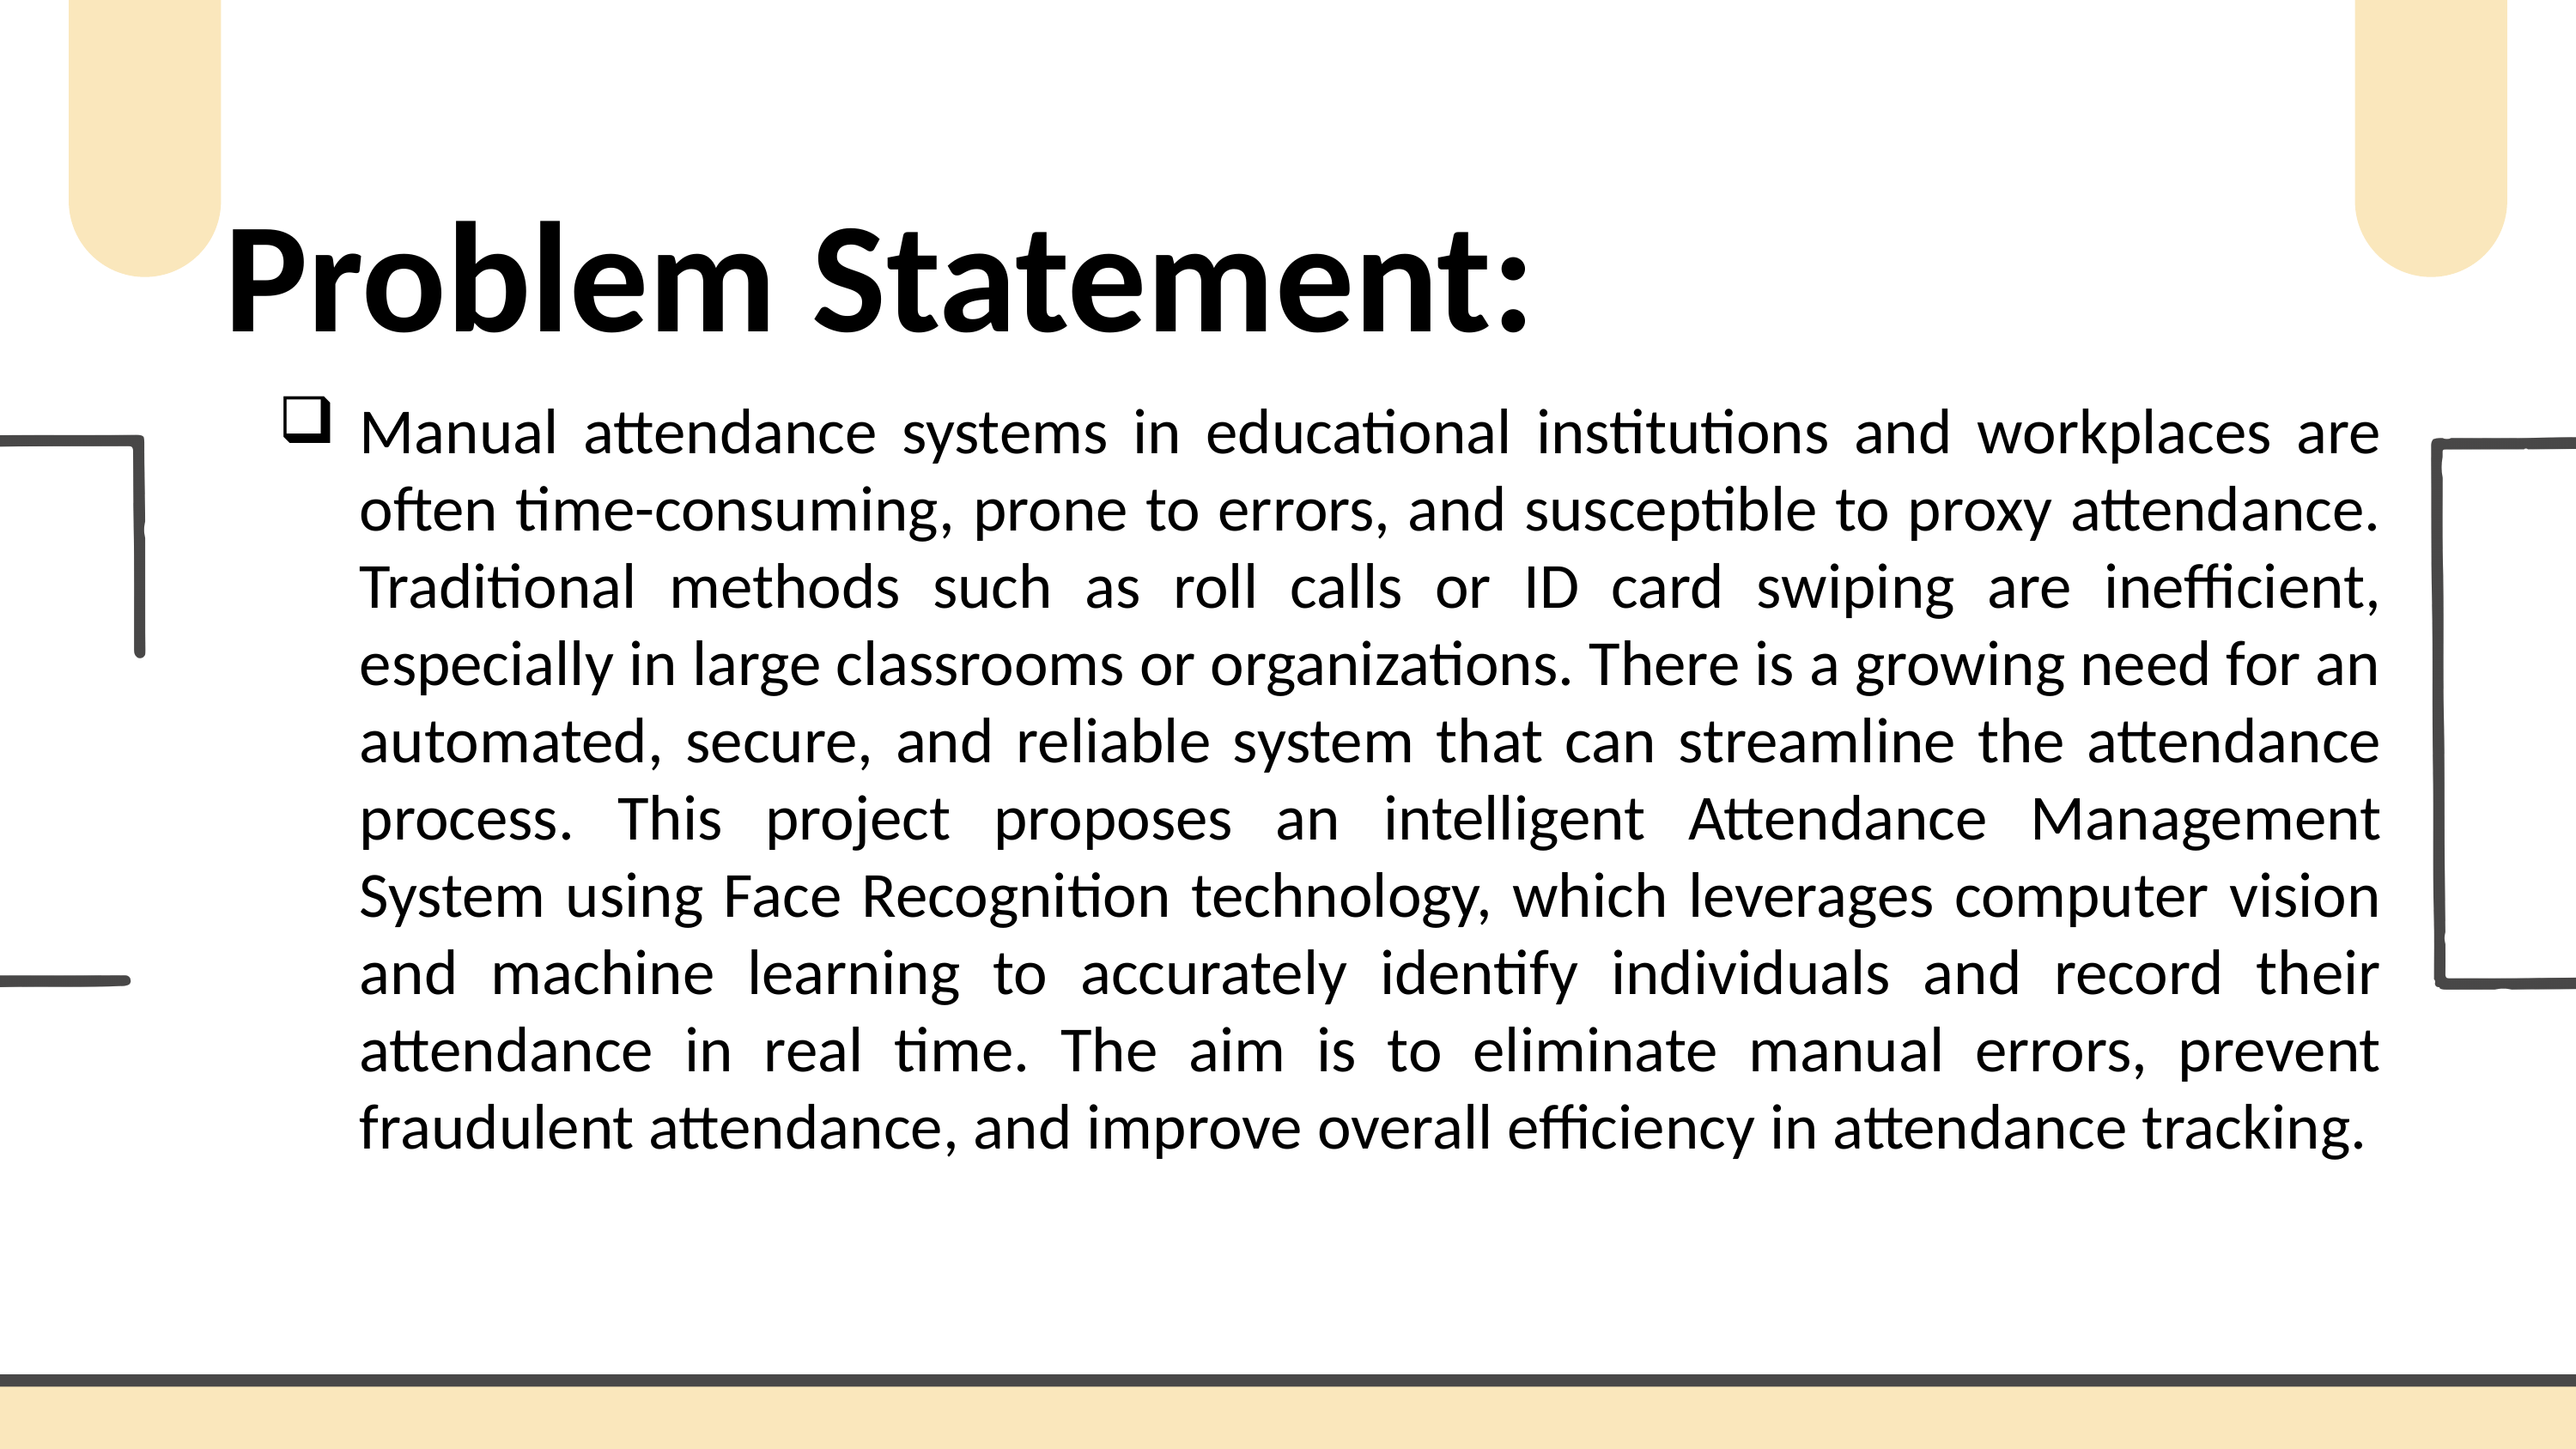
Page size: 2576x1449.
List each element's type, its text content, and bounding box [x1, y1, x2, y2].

text_box Problem Statement: [171, 158, 1589, 364]
text_box Manual attendance systems in educational institutions and workplaces are often time-consuming, prone to errors, and susceptible to proxy attendance. Traditional methods such as roll calls or ID card swiping are inefficient, especially in large classrooms or organizations. There is a growing need for an automated, secure, and reliable system that can streamline the attendance process. This project proposes an intelligent Attendance Management System using Face Recognition technology, which leverages computer vision and machine learning to accurately identify individuals and record their attendance in real time. The aim is to eliminate manual errors, prevent fraudulent attendance, and improve overall efficiency in attendance tracking. [278, 389, 2383, 1162]
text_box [2354, 0, 2508, 277]
text_box [2431, 434, 2576, 990]
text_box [0, 1379, 2576, 1449]
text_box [68, 0, 222, 277]
text_box [0, 434, 146, 990]
